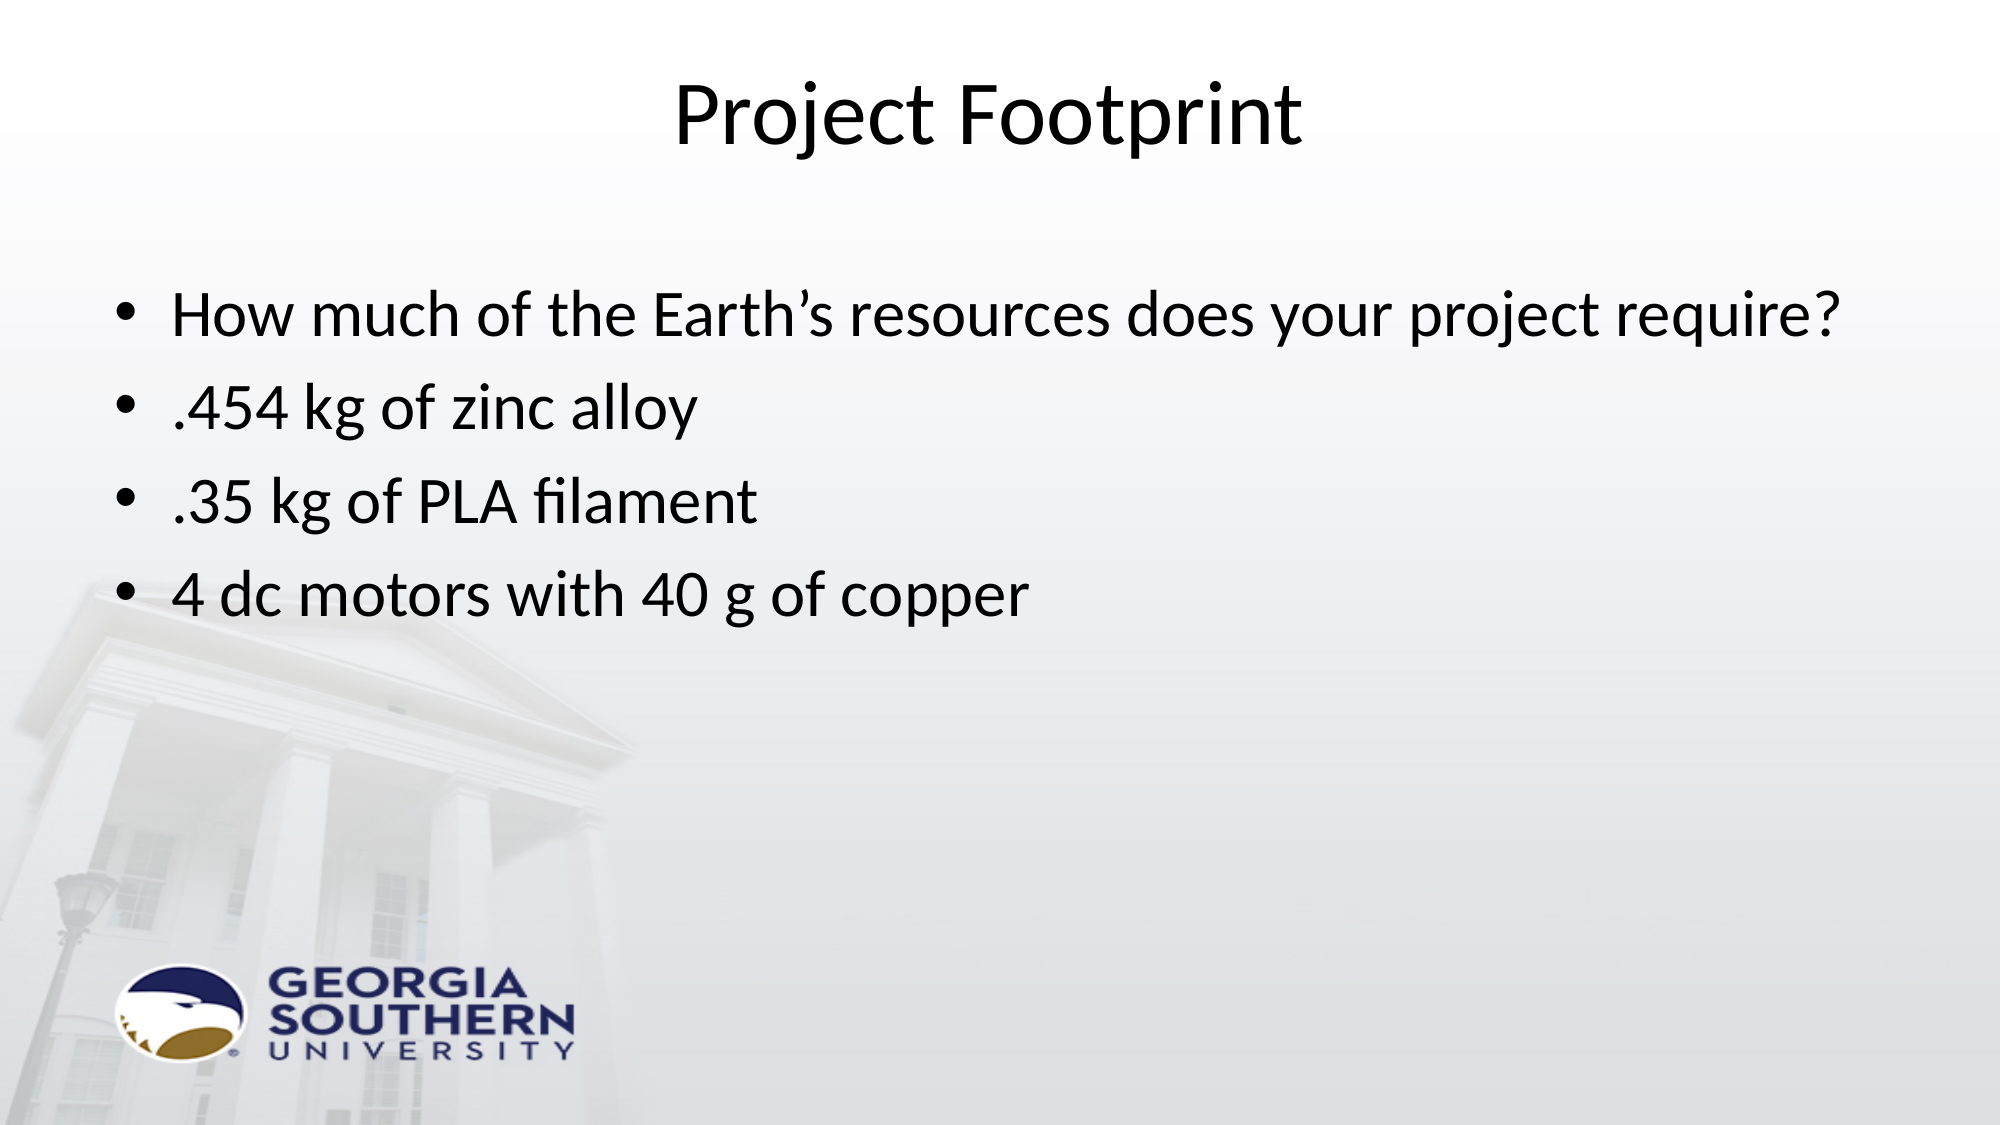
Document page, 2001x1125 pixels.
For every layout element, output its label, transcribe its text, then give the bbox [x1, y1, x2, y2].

list How much of the Earth’s resources does your project require? .454 kg of zinc alloy .35 kg of PLA filament 4 dc motors with 40 g of copper [99, 262, 1900, 1005]
title Project Footprint [99, 45, 1900, 233]
picture [0, 0, 2000, 1125]
